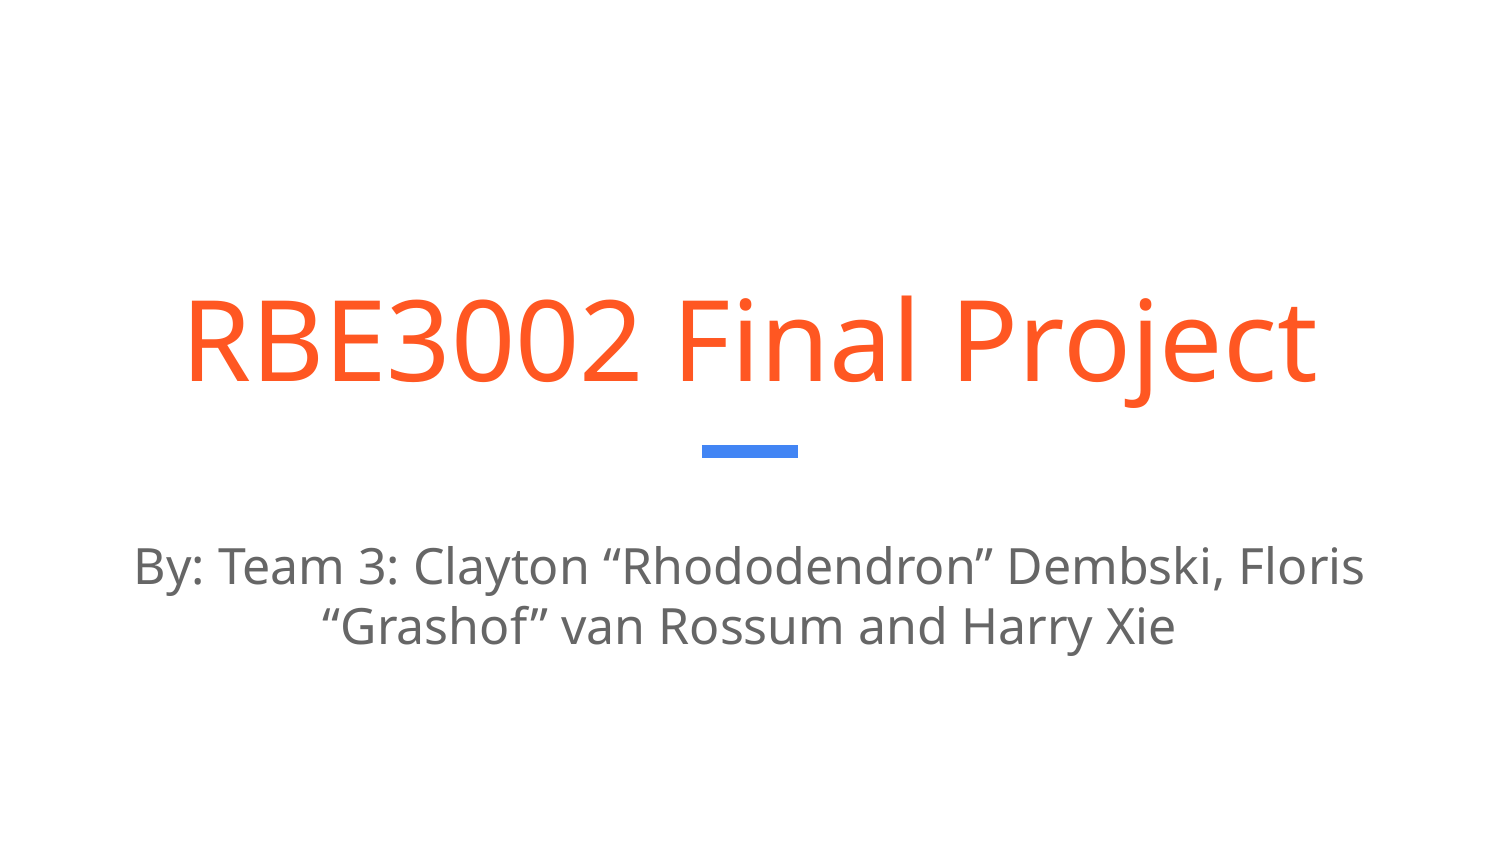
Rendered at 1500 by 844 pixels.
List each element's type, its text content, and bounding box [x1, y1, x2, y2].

title RBE3002 Final Project [51, 97, 1449, 419]
subtitle By: Team 3: Clayton “Rhododendron” Dembski, Floris “Grashof” van Rossum and Harry Xie [51, 519, 1449, 640]
